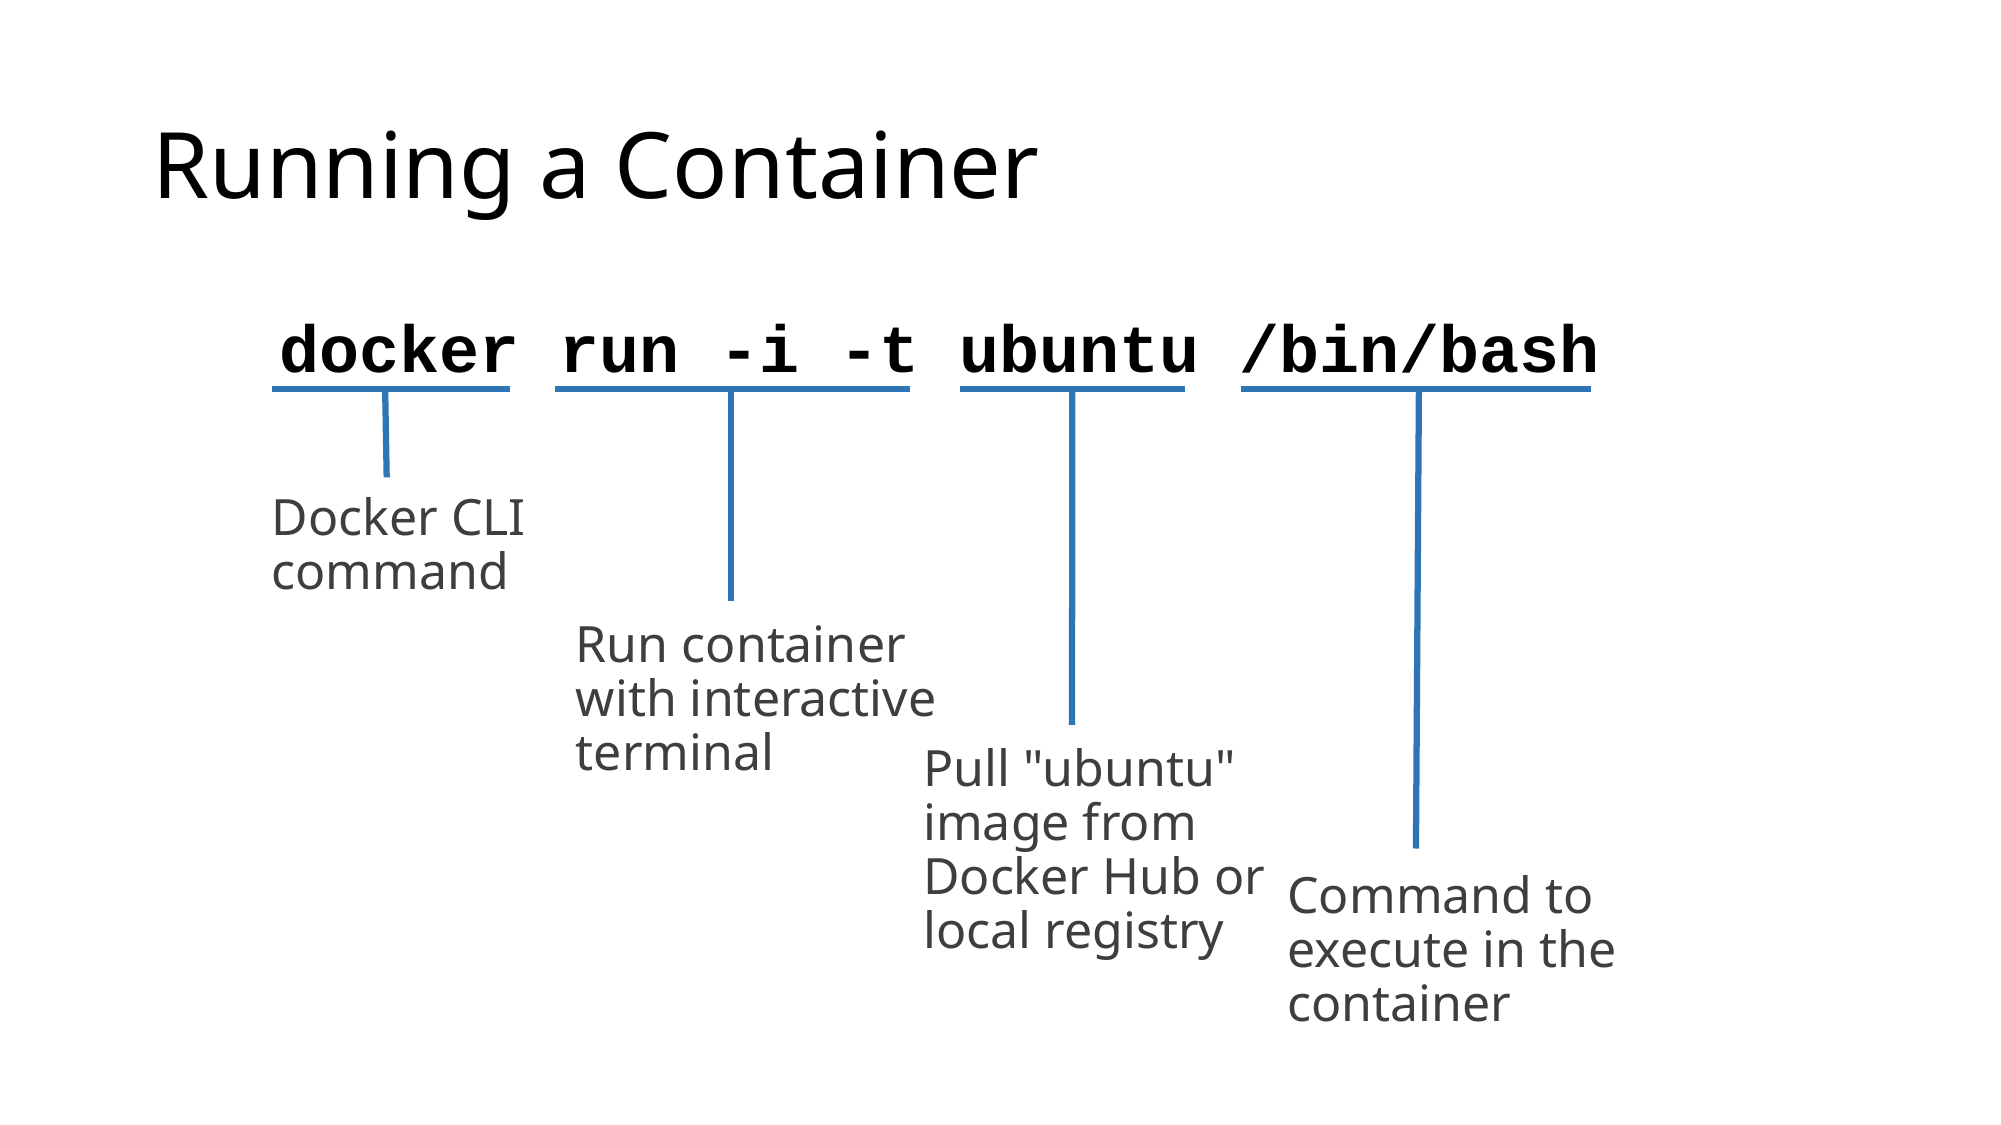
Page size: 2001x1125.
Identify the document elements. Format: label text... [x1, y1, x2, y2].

text_box Docker CLI command [271, 491, 636, 601]
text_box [1415, 389, 1419, 849]
title Running a Container [137, 59, 1863, 278]
text_box docker run -i -t ubuntu /bin/bash [279, 314, 1600, 387]
text_box Run container with interactive terminal [575, 618, 940, 781]
text_box Command to execute in the container [1287, 870, 1652, 1033]
text_box Pull "ubuntu" image from Docker Hub or local registry [923, 743, 1288, 960]
